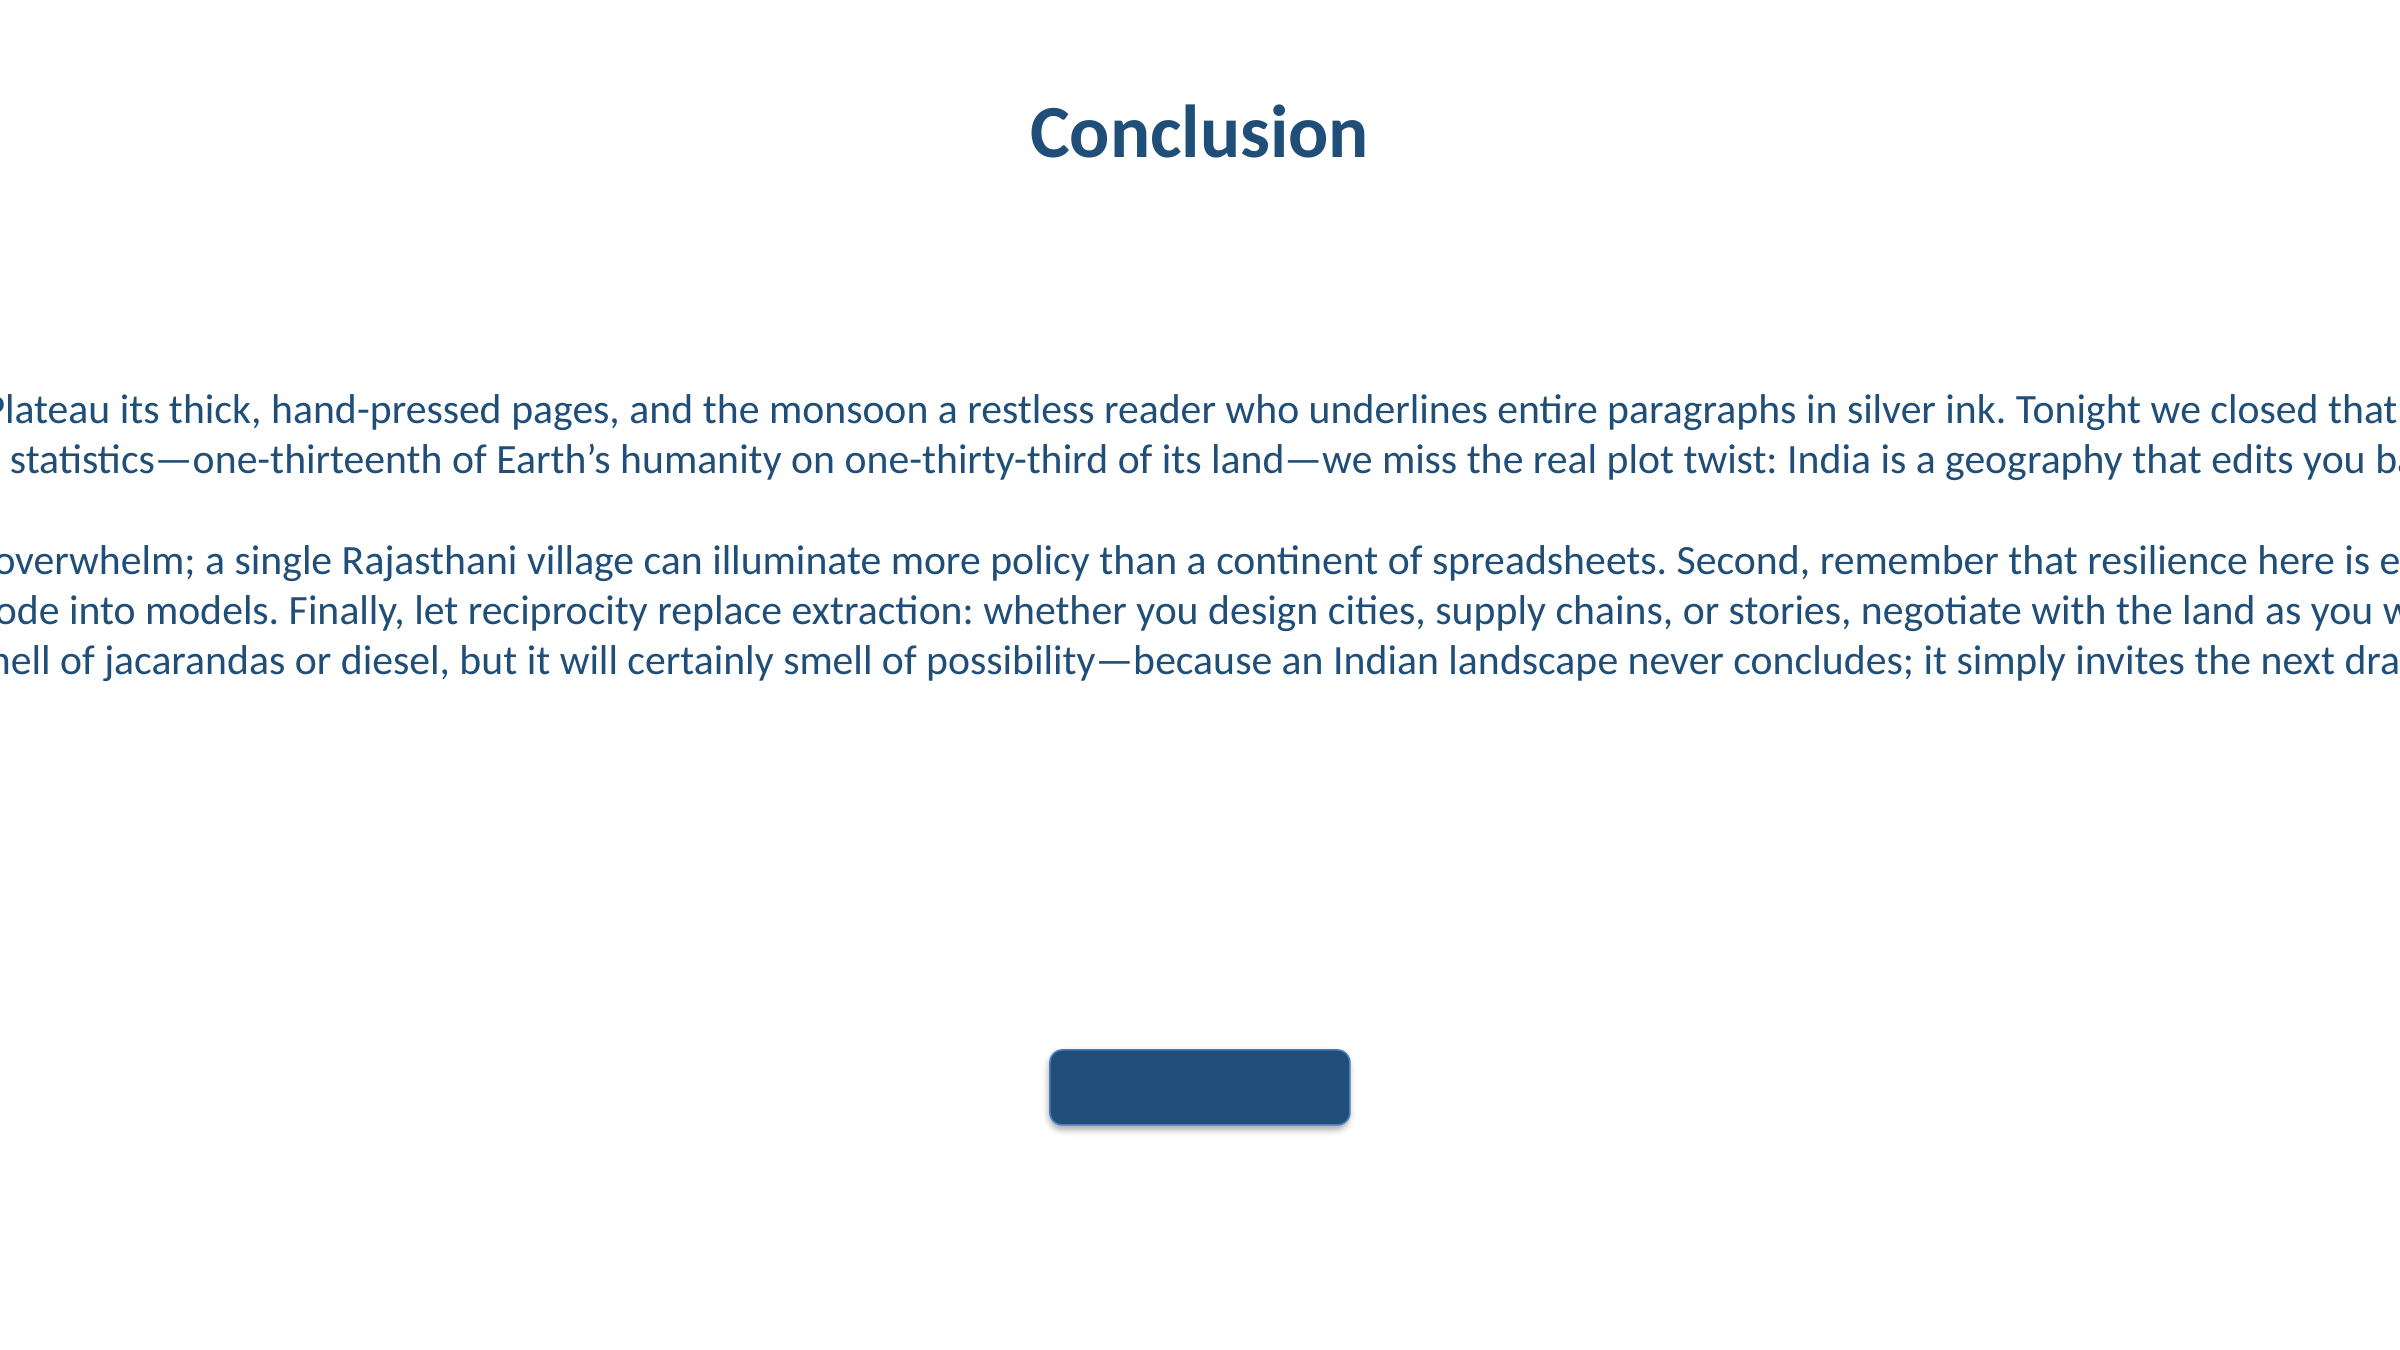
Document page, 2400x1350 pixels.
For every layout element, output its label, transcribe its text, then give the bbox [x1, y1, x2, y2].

text_box Picture the subcontinent as a living manuscript: the Himalayas form its hardbound spine, the Deccan Plateau its thick, hand-pressed pages, and the monsoon a restless reader who underlines entire paragraphs in silver ink. Tonight we closed that book, but the margins are still wet; every fold in the Western Ghats and every swirl of the Ganges has left a watermark on our thinking. If we leave here remembering only statistics—one-thirteenth of Earth’s humanity on one-thirty-third of its land—we miss the real plot twist: India is a geography that edits you back. The moment you map it, it redraws your own mental coastlines. So pocket three imperatives before you stand up: first, treat scale like spice—use it to intensify, not to overwhelm; a single Rajasthani village can illuminate more policy than a continent of spreadsheets. Second, remember that resilience here is engineered from the ground up, not the top down; from the kuhl irrigation channels of Himachal to the stilted homes of Majuli, the landscape has already beta-tested climate solutions we still struggle to code into models. Finally, let reciprocity replace extraction: whether you design cities, supply chains, or stories, negotiate with the land as you would with a co-author who can withdraw permission at any monsoon. Step outside, and the air may smell of jacarandas or diesel, but it will certainly smell of possibility—because an Indian landscape never concludes; it simply invites the next draft. [0, 374, 2400, 690]
text_box Conclusion [1015, 74, 1385, 180]
text_box [1049, 1049, 1351, 1126]
